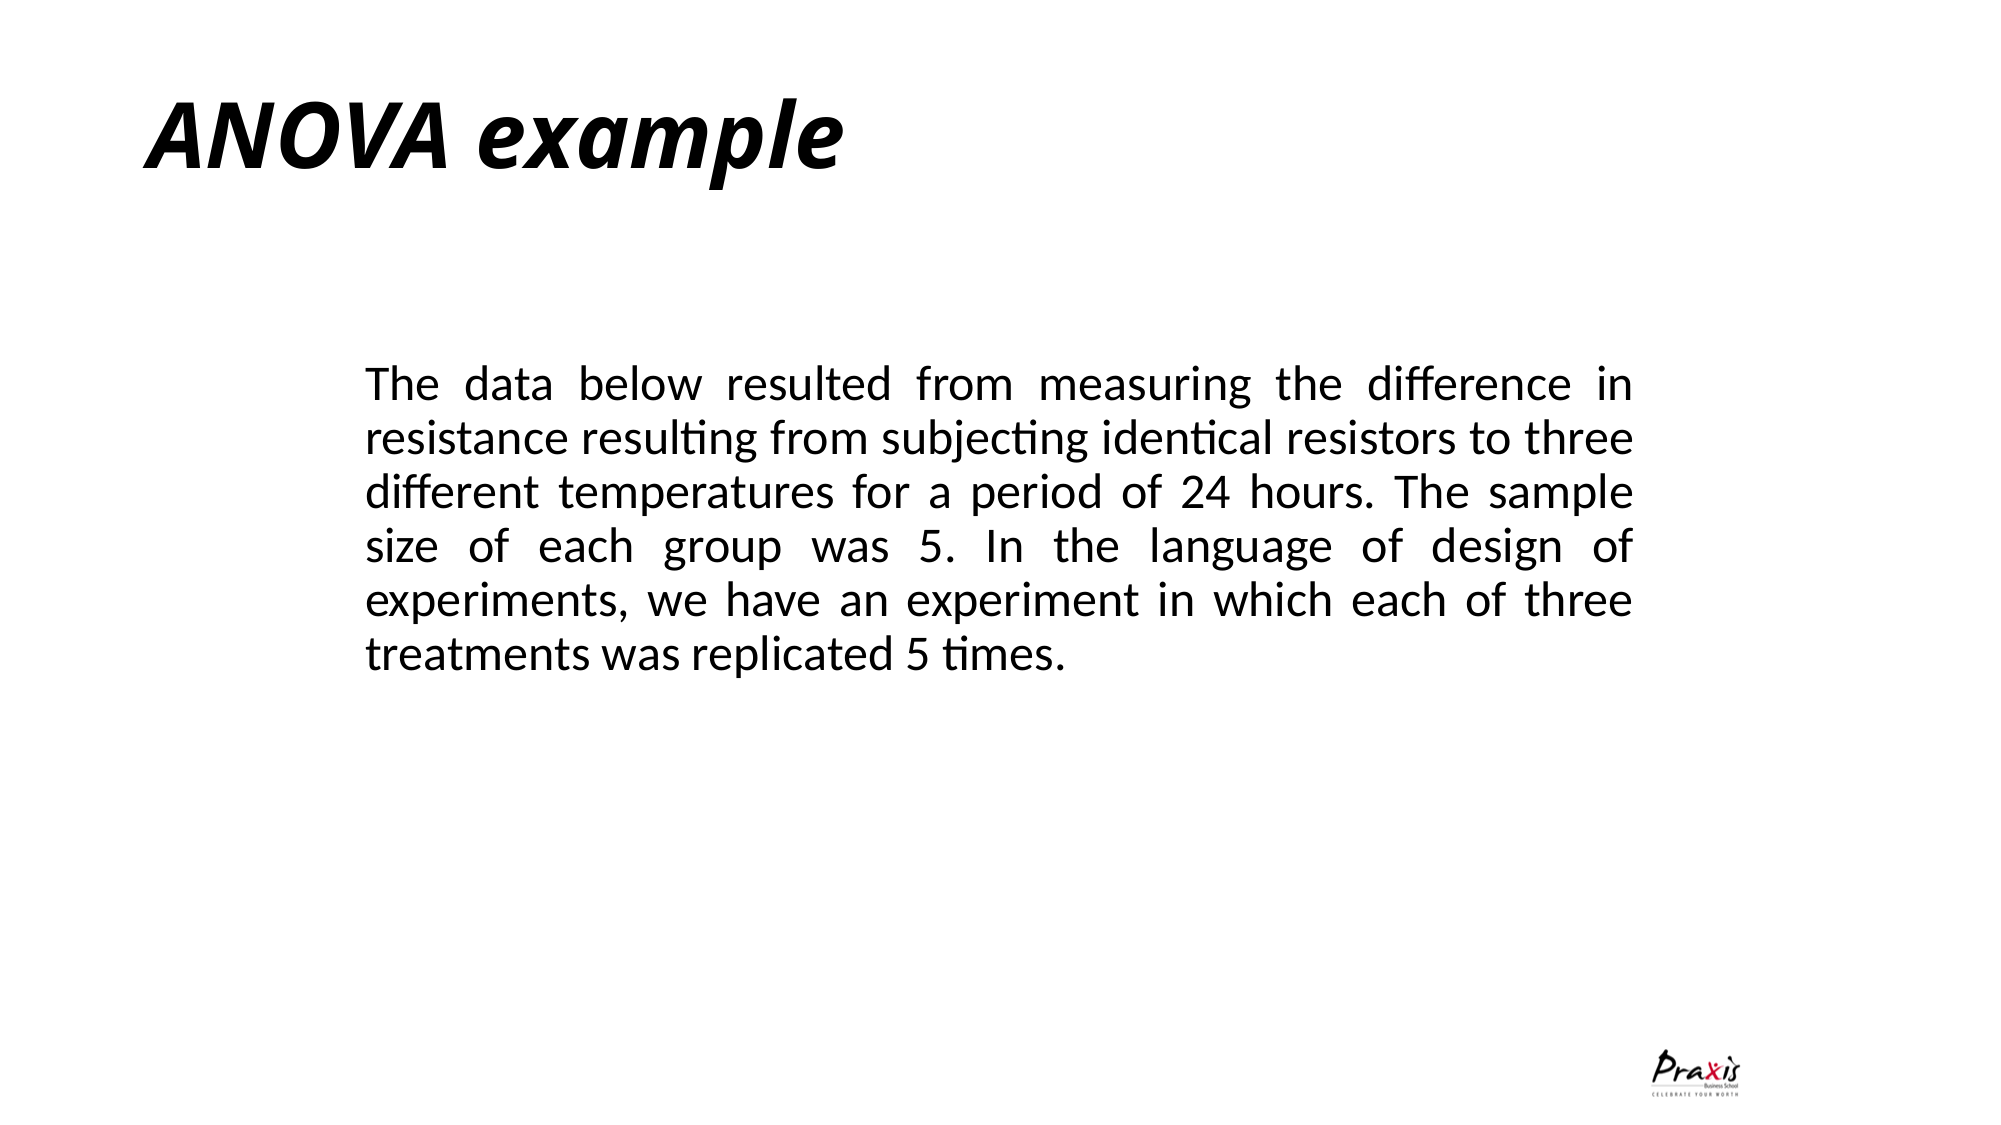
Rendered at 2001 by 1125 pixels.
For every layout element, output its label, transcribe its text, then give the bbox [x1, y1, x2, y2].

title ANOVA example [133, 45, 1867, 233]
picture [1644, 1022, 1749, 1125]
list The data below resulted from measuring the difference in resistance resulting from subjecting identical resistors to three different temperatures for a period of 24 hours. The sample size of each group was 5. In the language of design of experiments, we have an experiment in which each of three treatments was replicated 5 times. [350, 350, 1650, 938]
